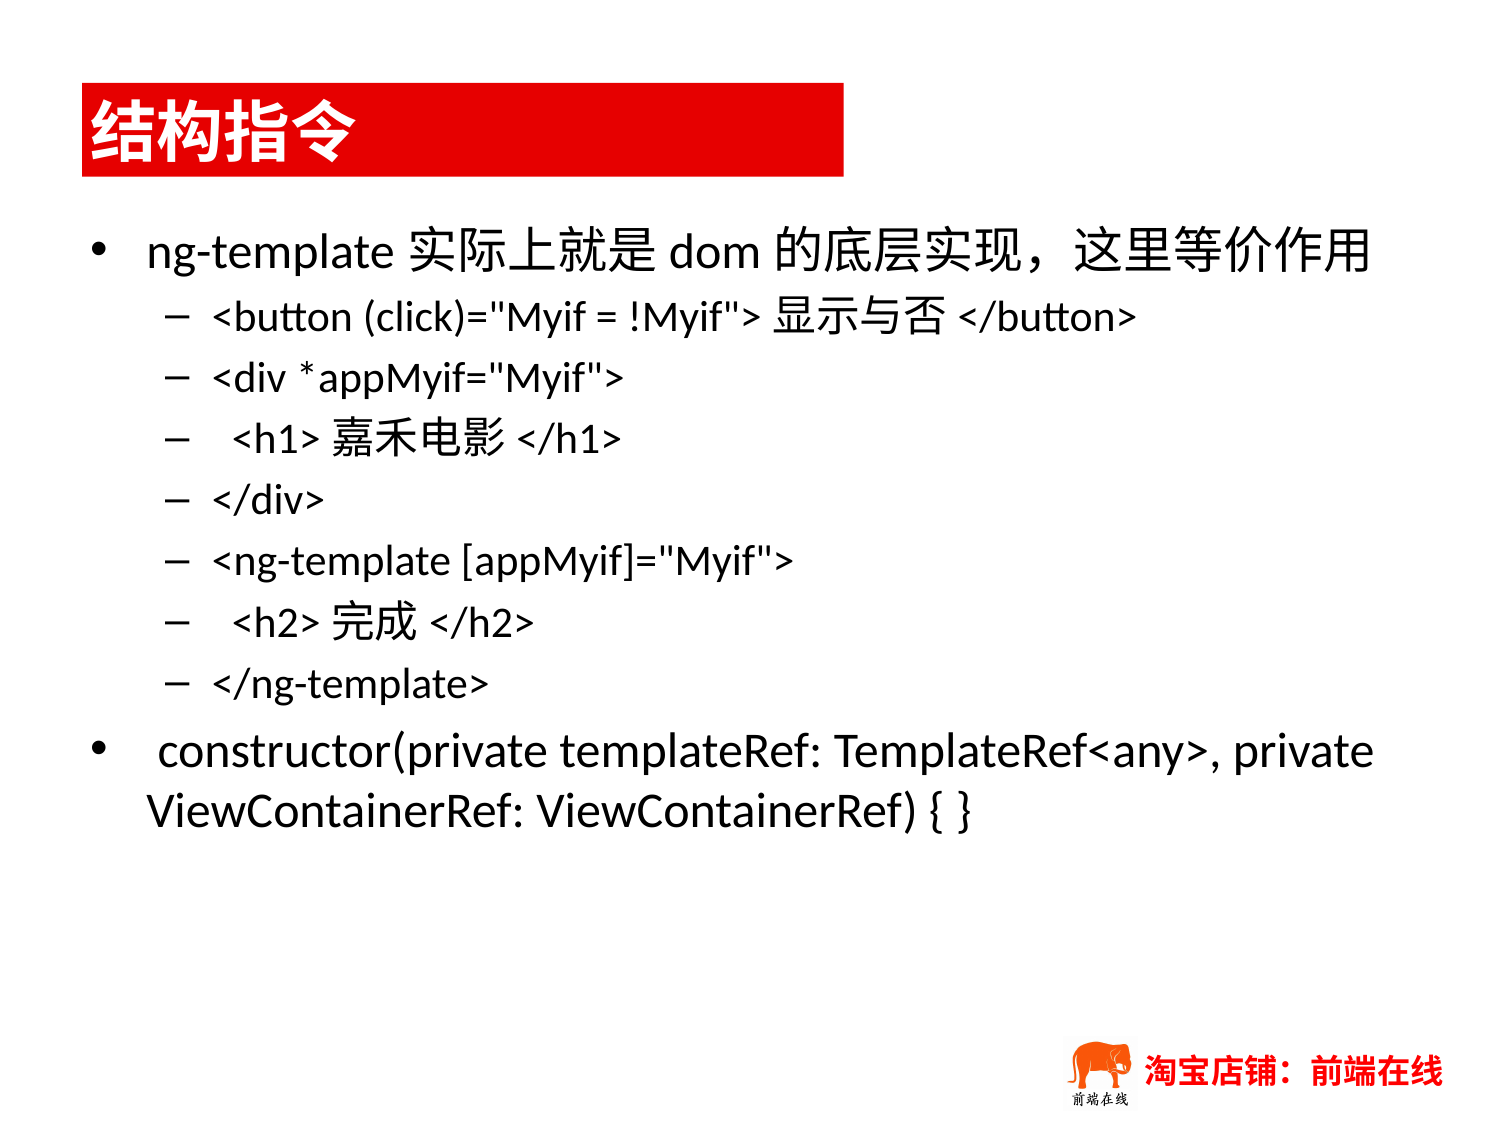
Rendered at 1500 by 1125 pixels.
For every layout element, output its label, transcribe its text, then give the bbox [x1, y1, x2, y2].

list ng-template实际上就是dom的底层实现，这里等价作用 <button (click)="Myif = !Myif">显示与否</button> <div *appMyif="Myif"> <h1>嘉禾电影</h1> </div> <ng-template [appMyif]="Myif"> <h2>完成</h2> </ng-template> constructor(private templateRef: TemplateRef<any>, private ViewContainerRef: ViewContainerRef) { } [75, 210, 1425, 1005]
title 结构指令 [75, 82, 1081, 177]
picture [1063, 1036, 1138, 1111]
